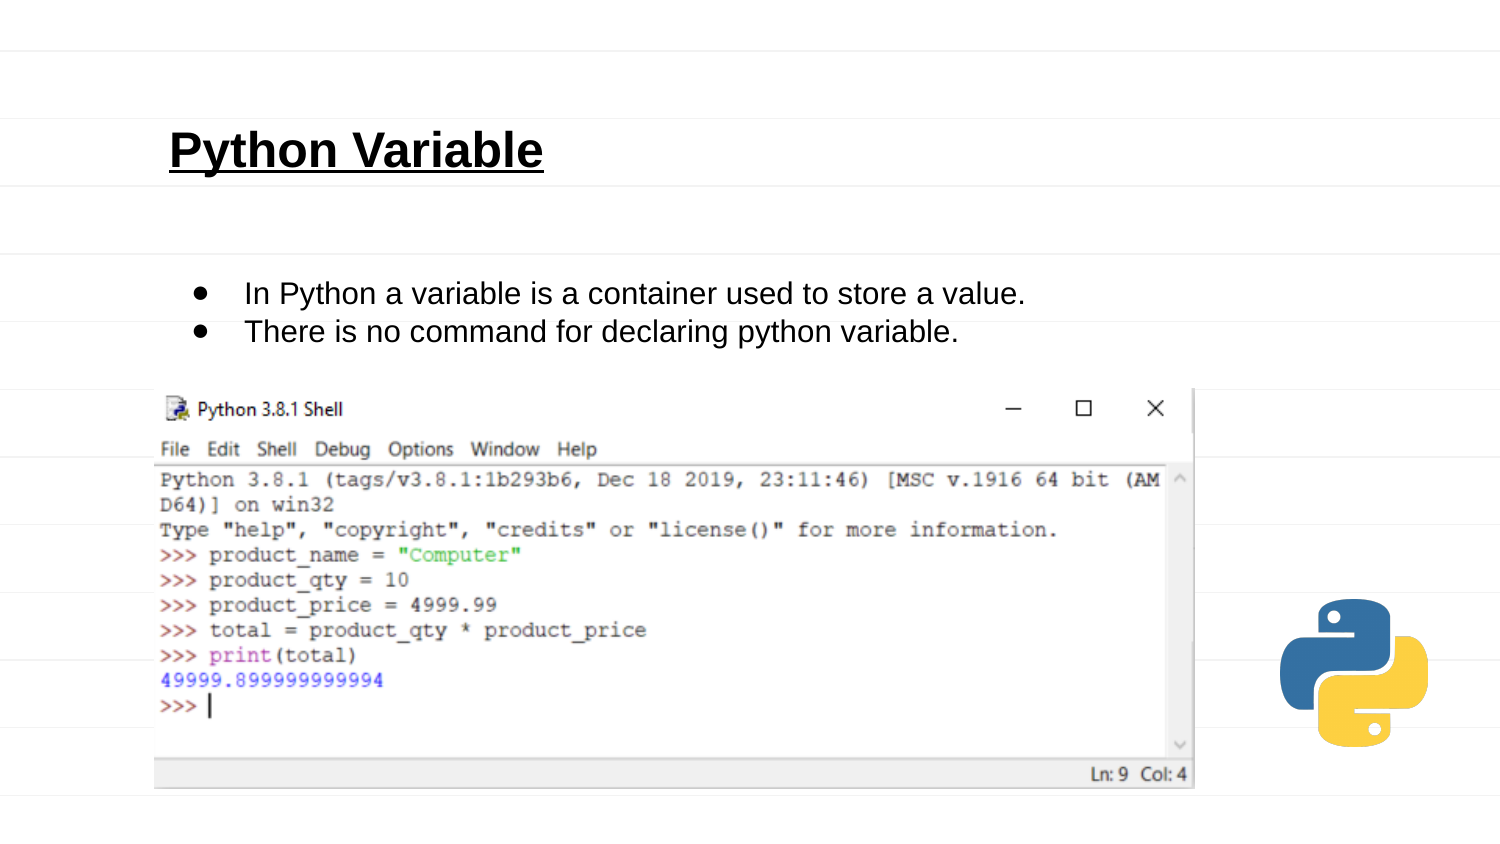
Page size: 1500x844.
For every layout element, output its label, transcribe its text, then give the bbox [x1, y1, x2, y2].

title Python Variable [154, 72, 1351, 193]
picture [1279, 599, 1428, 748]
subtitle In Python a variable is a container used to store a value. There is no command for declaring python variable. [154, 258, 1091, 386]
picture [153, 388, 1195, 789]
